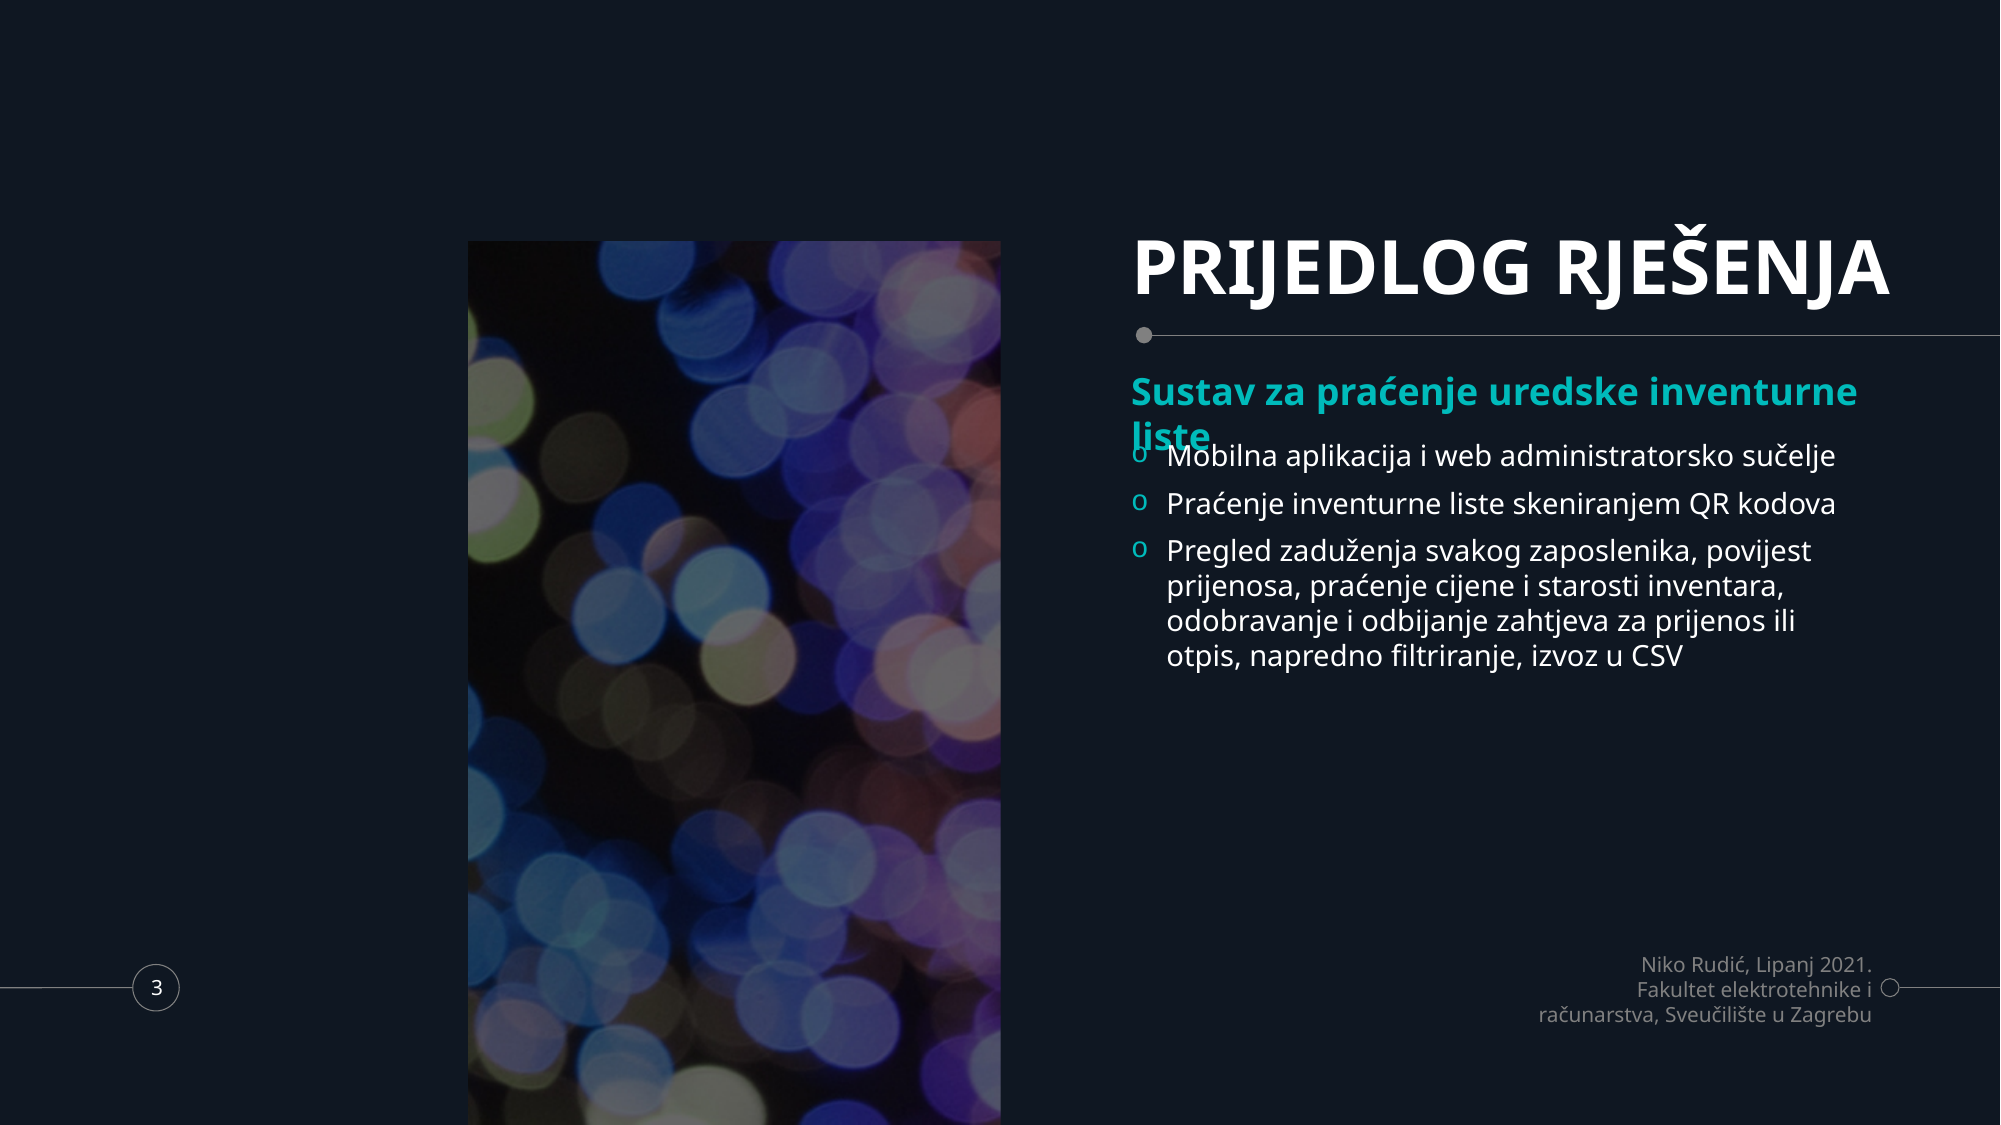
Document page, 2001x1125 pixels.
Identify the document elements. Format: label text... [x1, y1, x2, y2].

list Sustav za praćenje uredske inventurne liste [1131, 368, 1865, 437]
title PRIJEDLOG RJEŠENJA [1131, 178, 1912, 311]
slide_number 3 [127, 964, 186, 1014]
text_box [1524, 949, 1873, 1028]
list Mobilna aplikacija i web administratorsko sučelje Praćenje inventurne liste skeniranjem QR kodova Pregled zaduženja svakog zaposlenika, povijest prijenosa, praćenje cijene i starosti inventara, odobravanje i odbijanje zahtjeva za prijenos ili otpis, napredno filtriranje, izvoz u CSV [1131, 437, 1867, 870]
picture [468, 241, 1001, 1125]
